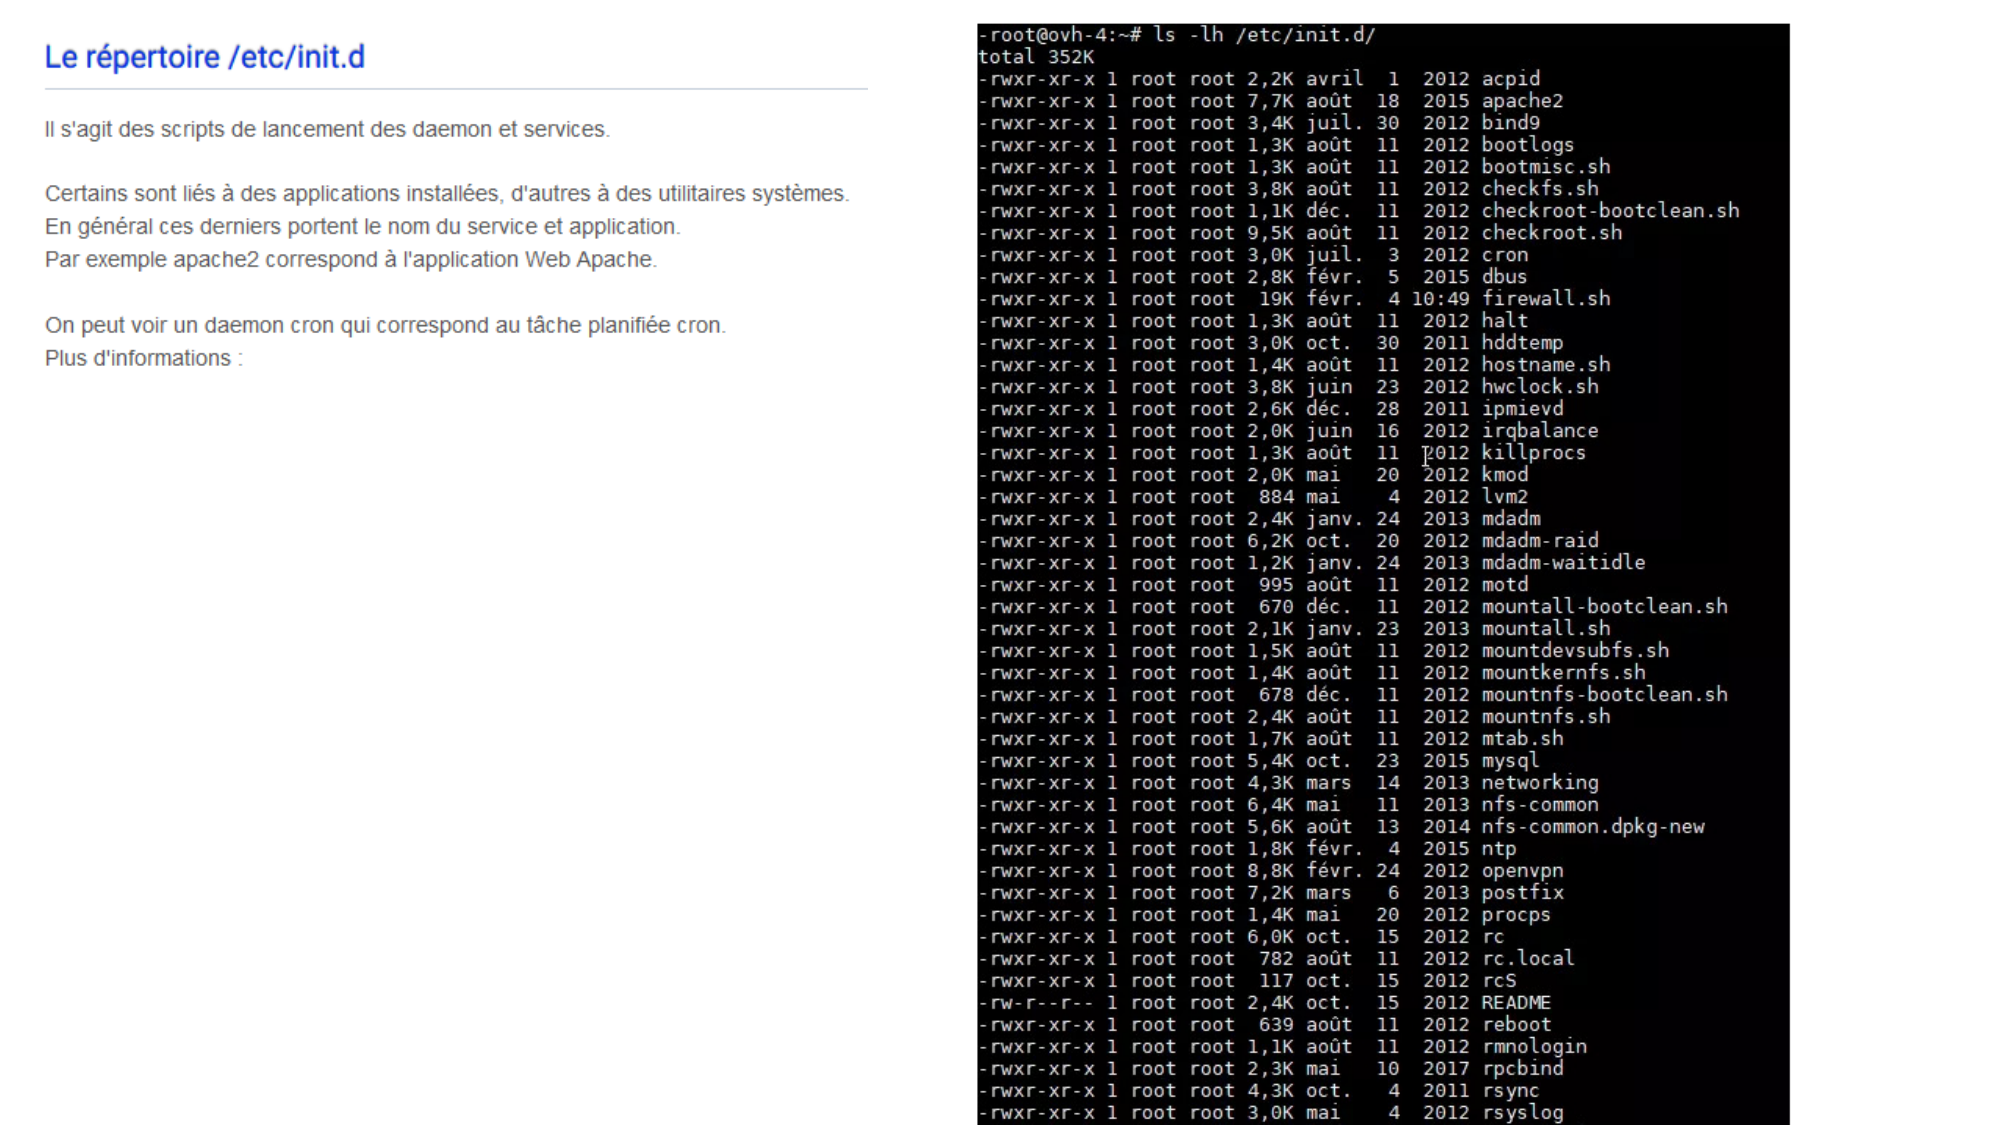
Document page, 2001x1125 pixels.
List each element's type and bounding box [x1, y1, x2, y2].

picture [25, 32, 868, 402]
picture [941, 0, 1884, 1125]
